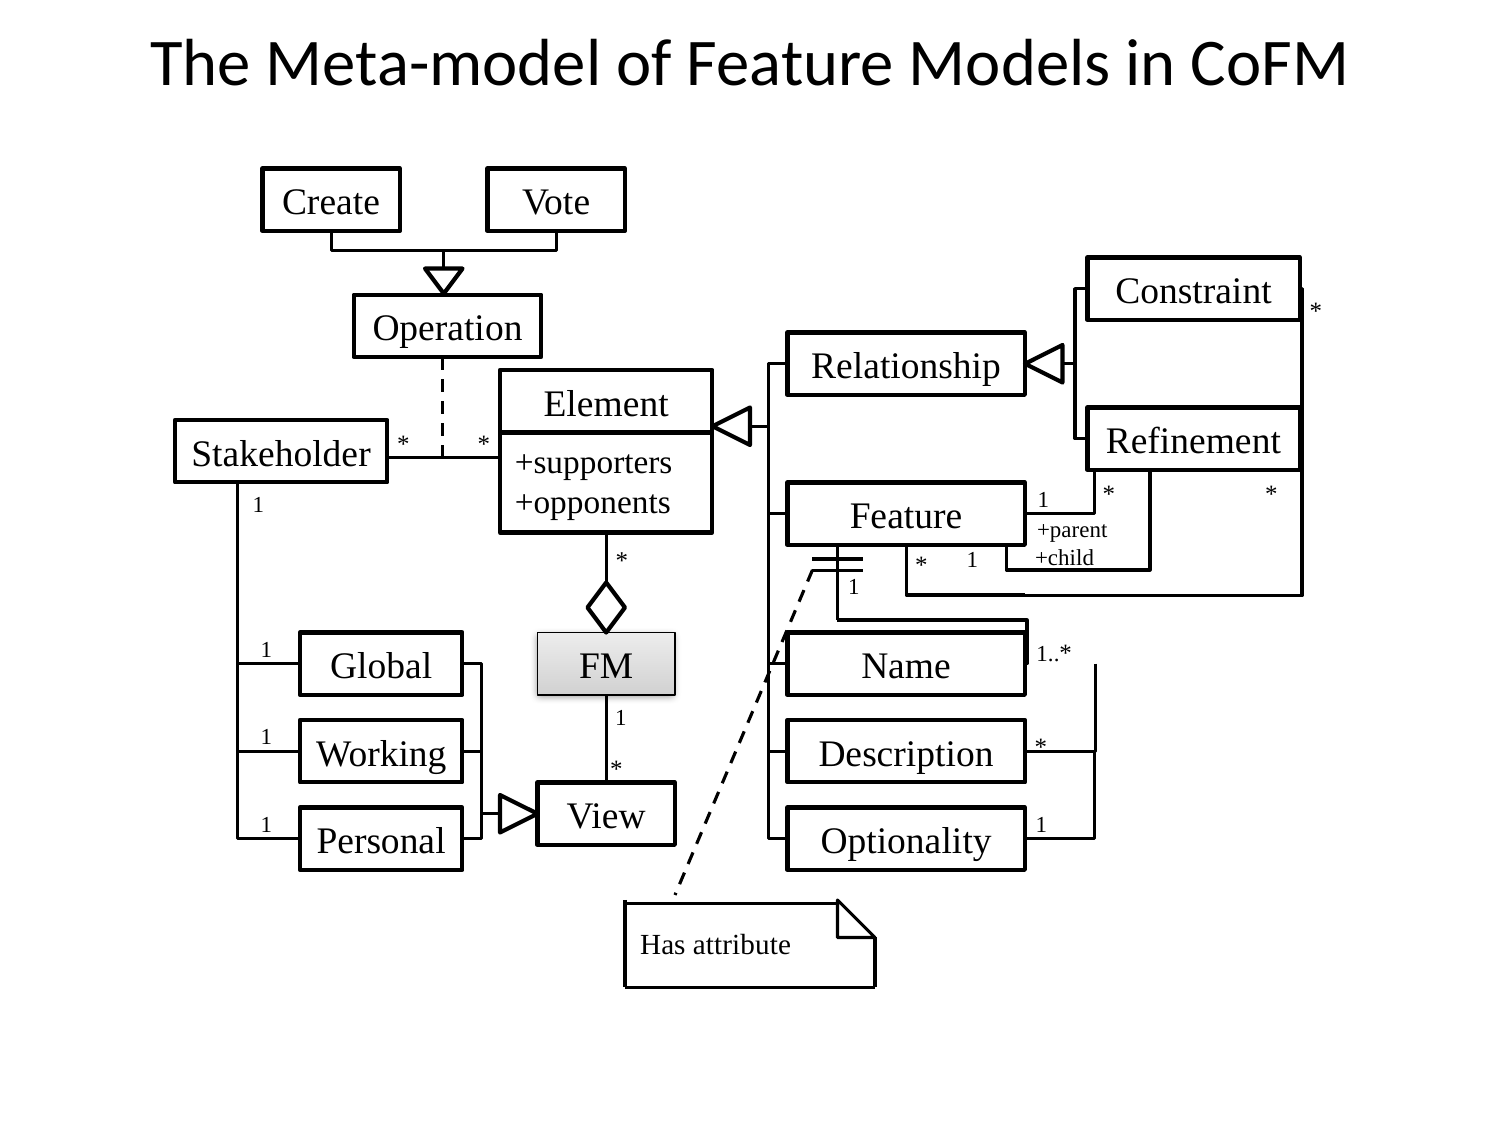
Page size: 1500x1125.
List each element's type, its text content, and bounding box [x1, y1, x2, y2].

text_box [174, 168, 1338, 988]
title The Meta-model of Feature Models in CoFM [0, 0, 1500, 118]
